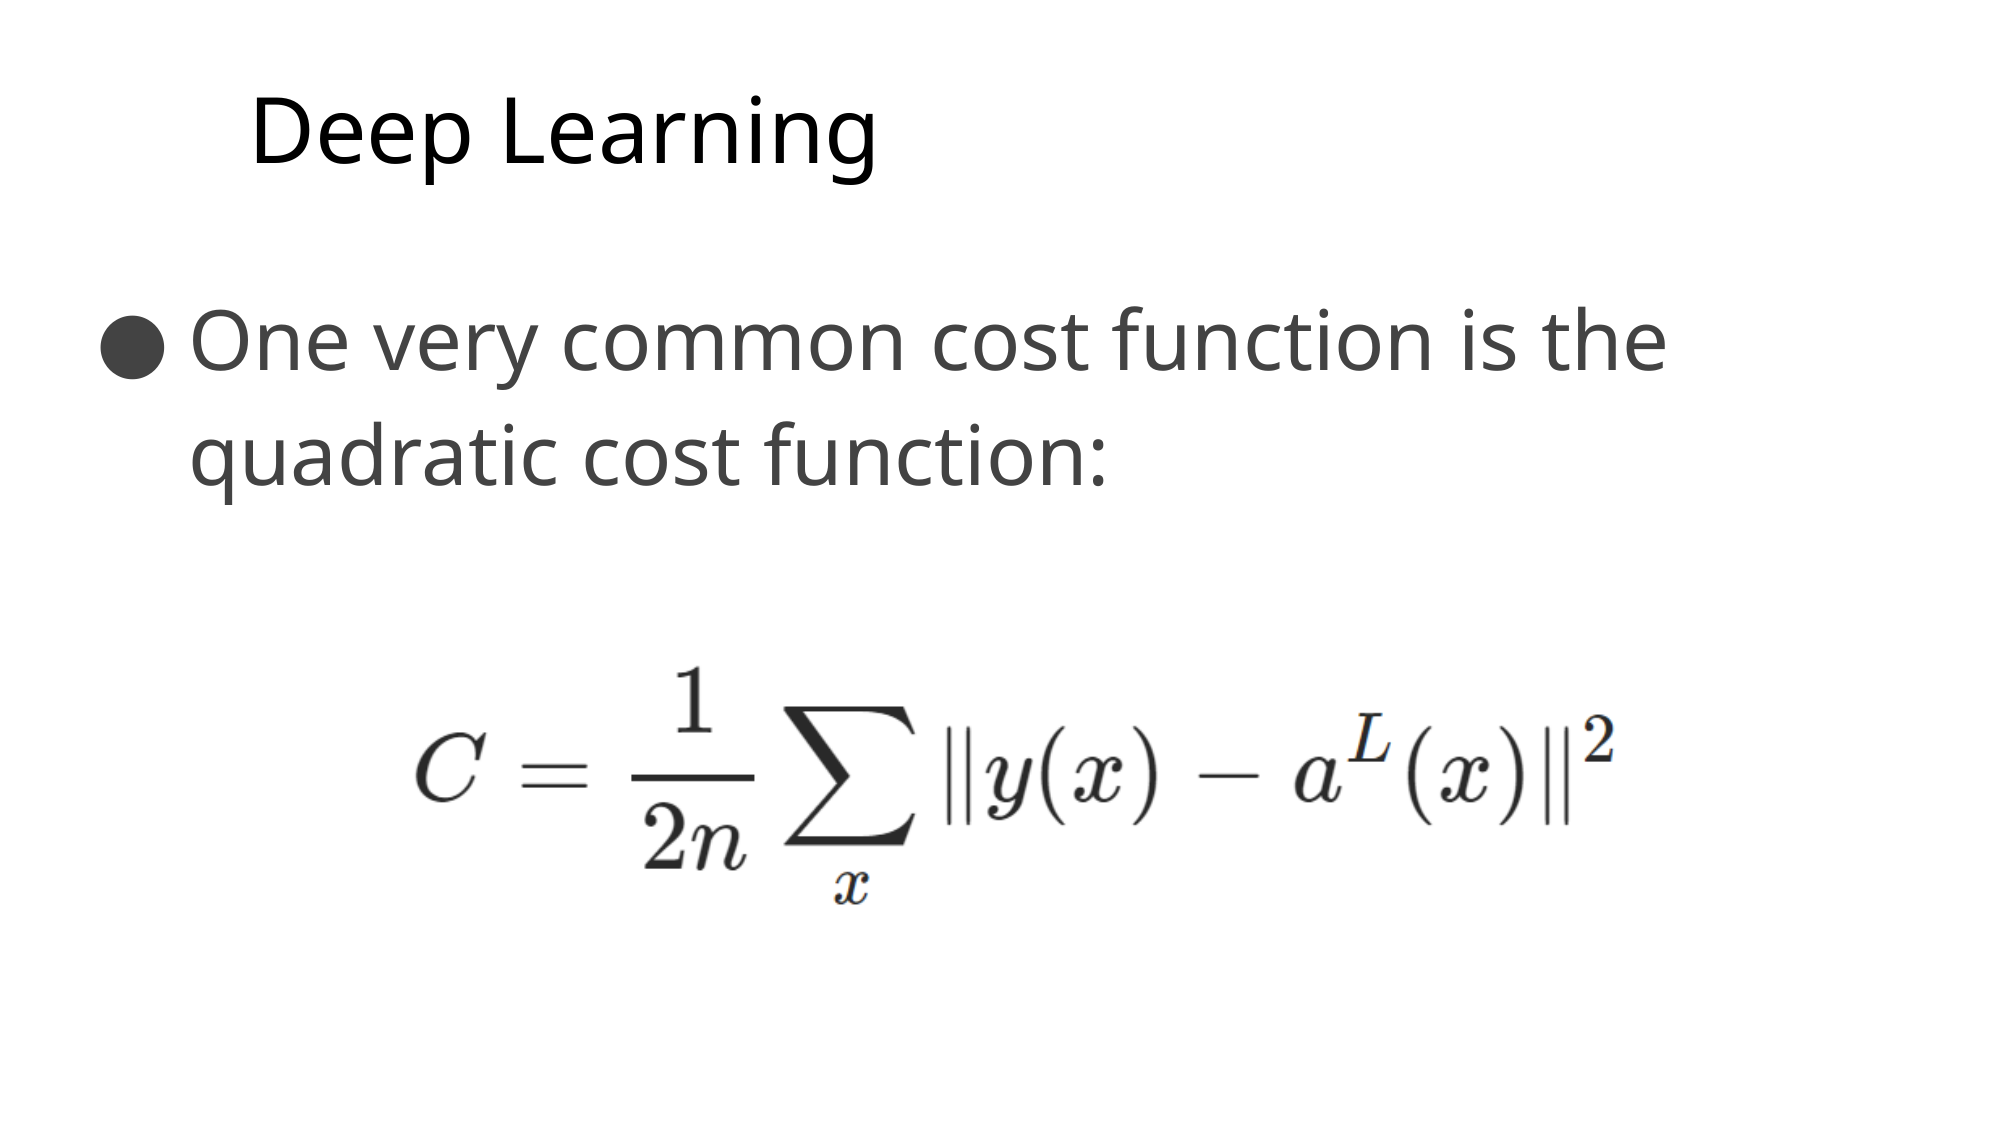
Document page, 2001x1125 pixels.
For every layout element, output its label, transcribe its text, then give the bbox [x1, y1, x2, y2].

title Deep Learning [228, 64, 1932, 190]
picture [371, 556, 1629, 942]
list One very common cost function is the quadratic cost function: [68, 252, 1932, 1000]
